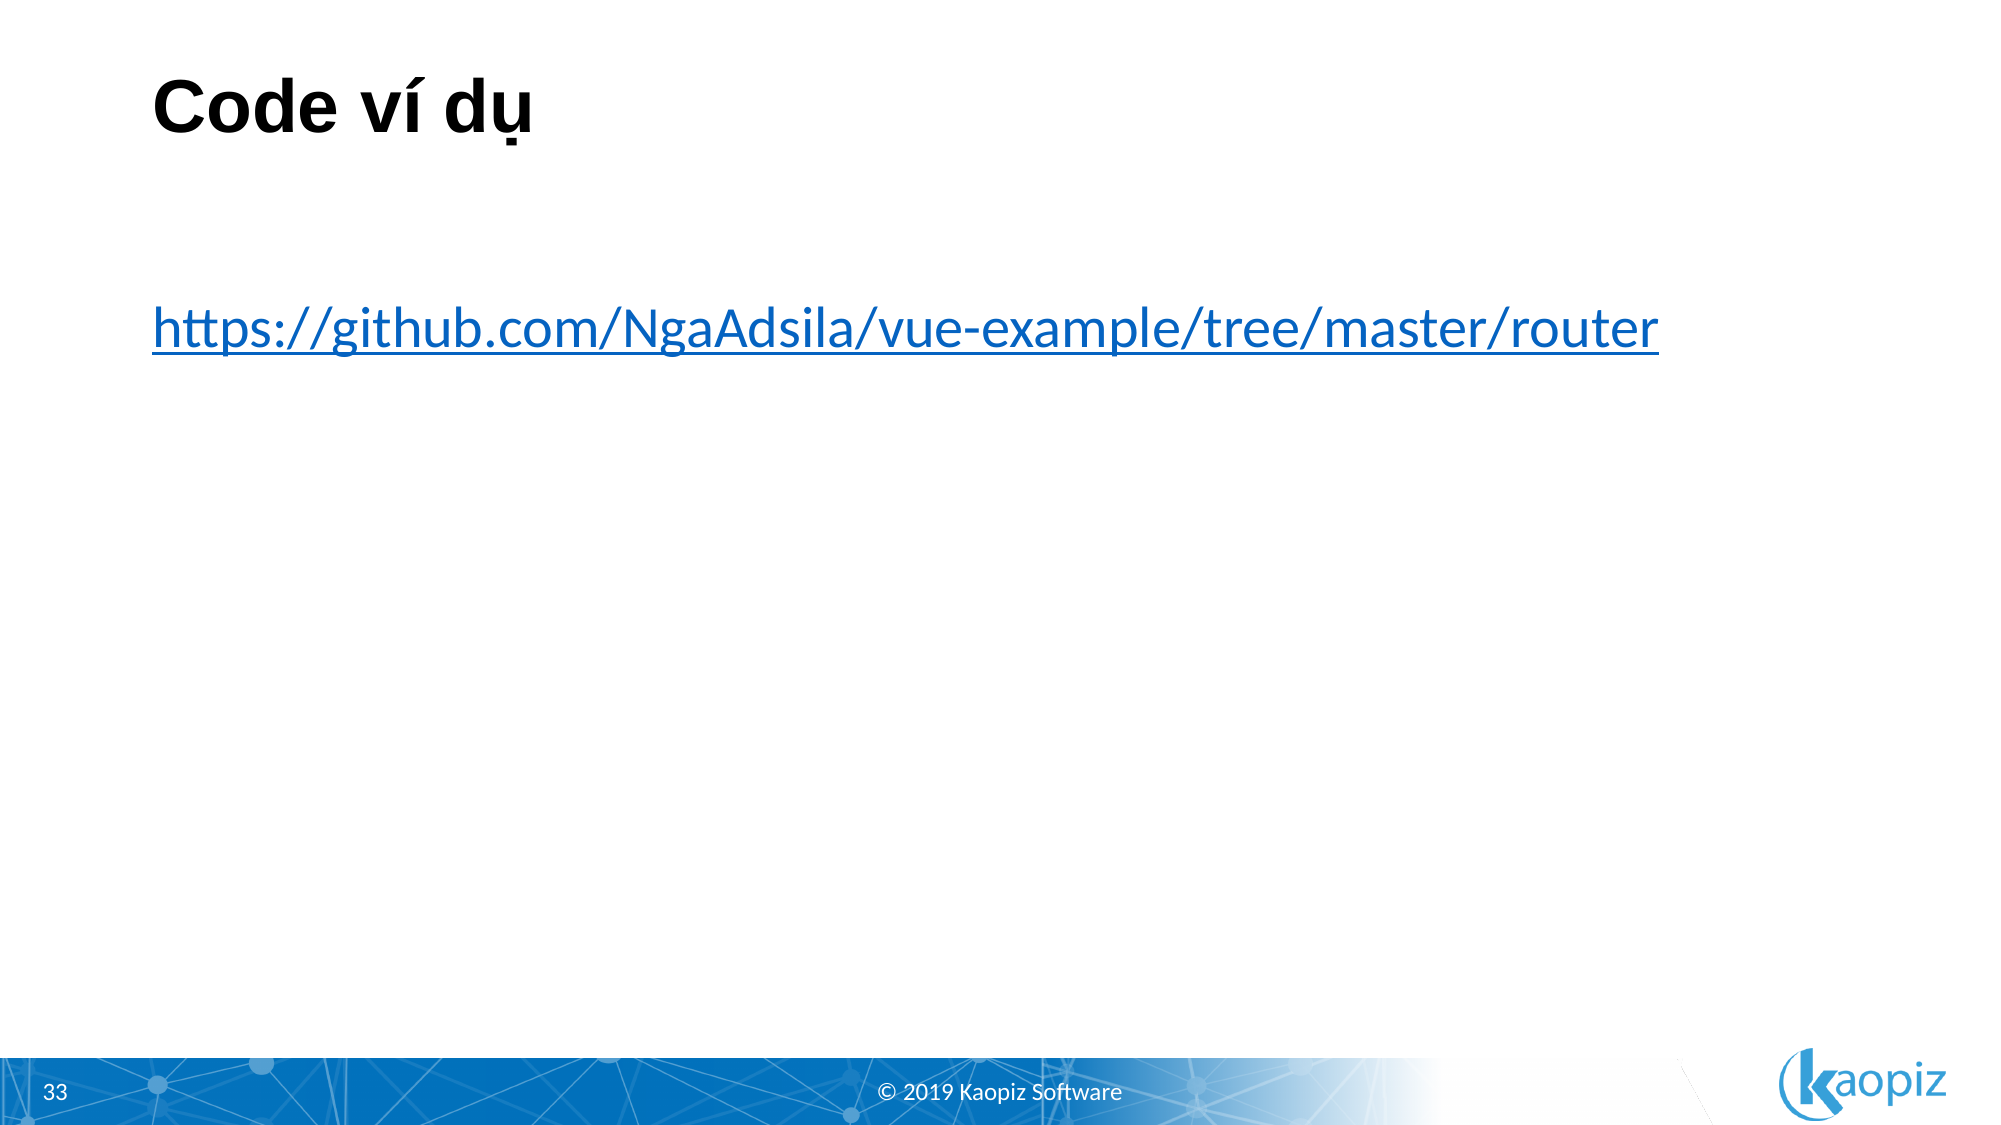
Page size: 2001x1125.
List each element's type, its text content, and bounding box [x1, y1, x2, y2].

picture [0, 1058, 1713, 1125]
footer © 2019 Kaopiz Software [662, 1060, 1338, 1121]
picture [1770, 1046, 1955, 1123]
list https://github.com/NgaAdsila/vue-example/tree/master/router [137, 290, 1863, 1014]
title Code ví dụ [137, 59, 2000, 157]
slide_number 33 [27, 1060, 161, 1121]
